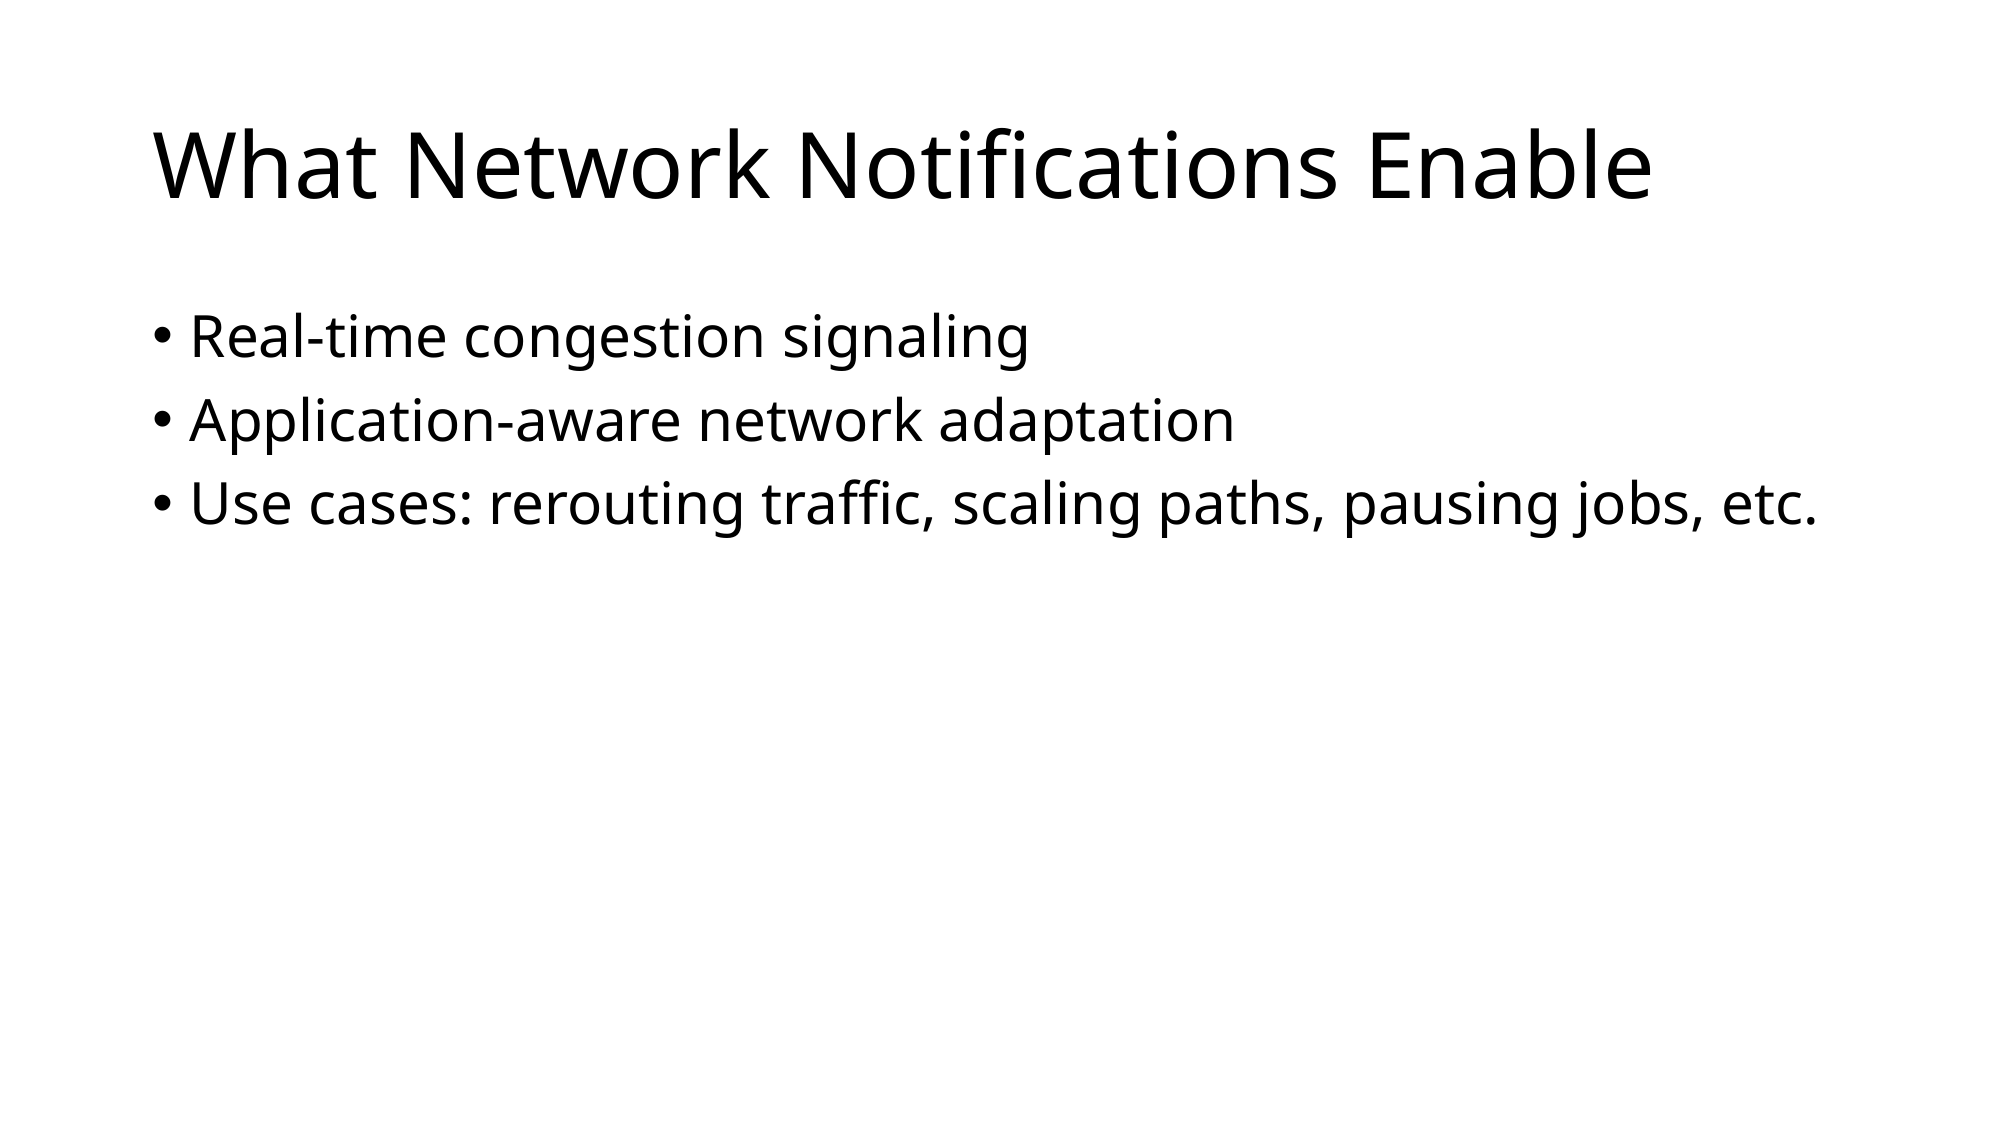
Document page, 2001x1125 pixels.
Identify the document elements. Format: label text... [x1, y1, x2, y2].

list Real-time congestion signaling Application-aware network adaptation Use cases: rerouting traffic, scaling paths, pausing jobs, etc. [137, 299, 1863, 1014]
title What Network Notifications Enable [137, 59, 1863, 278]
